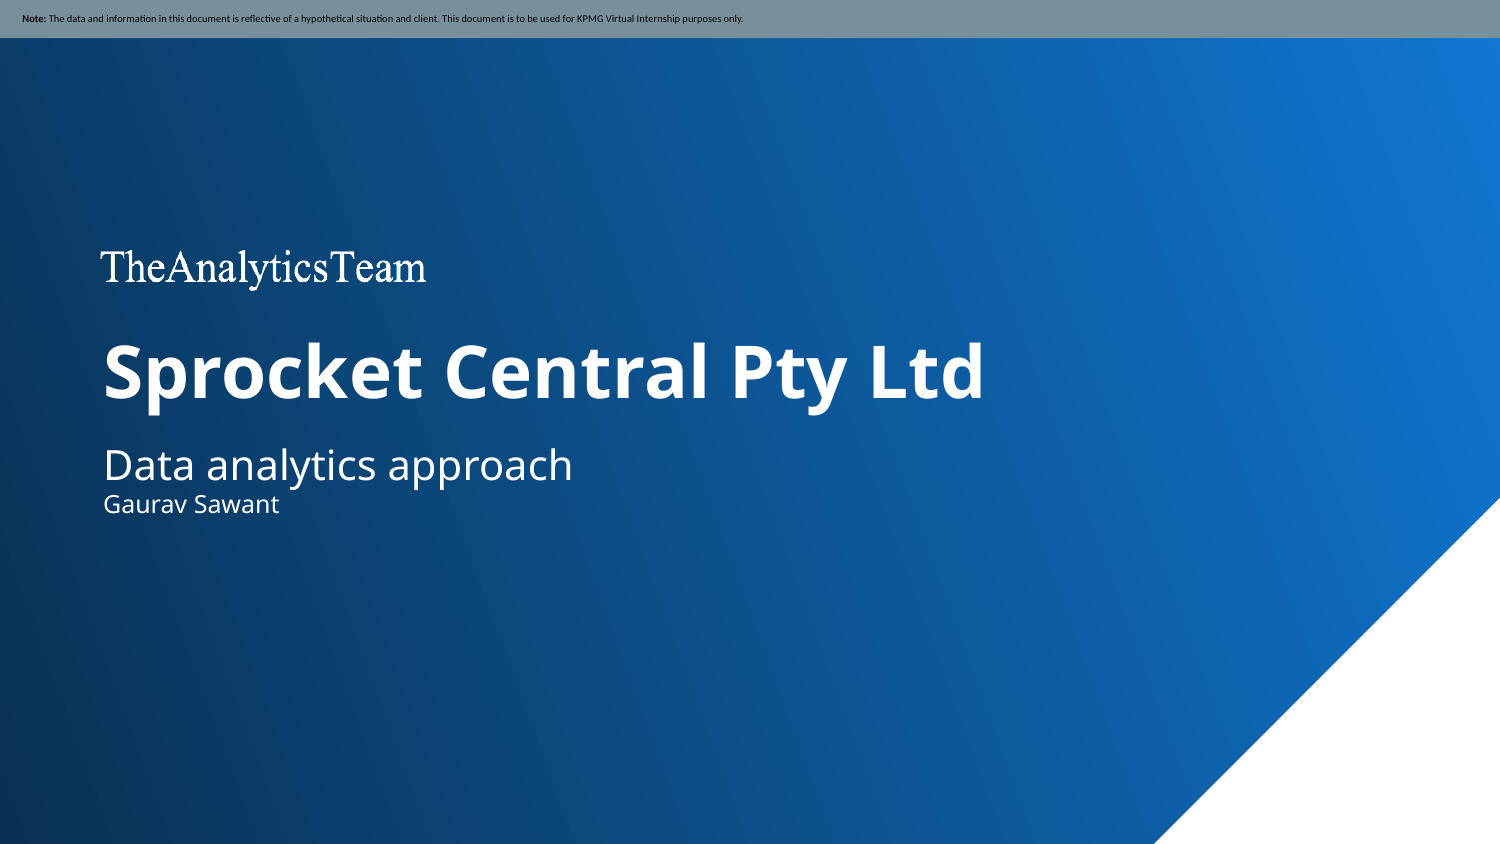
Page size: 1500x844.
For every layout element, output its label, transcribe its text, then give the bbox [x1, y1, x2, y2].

text_box Sprocket Central Pty Ltd [88, 310, 1075, 537]
text_box Data analytics approach Gaurav Sawant [88, 423, 688, 585]
text_box [0, 39, 1500, 844]
text_box Note: The data and information in this document is reflective of a hypothetical situation and client. This document is to be used for KPMG Virtual Internship purposes only. [0, 0, 1500, 39]
picture [100, 250, 427, 291]
